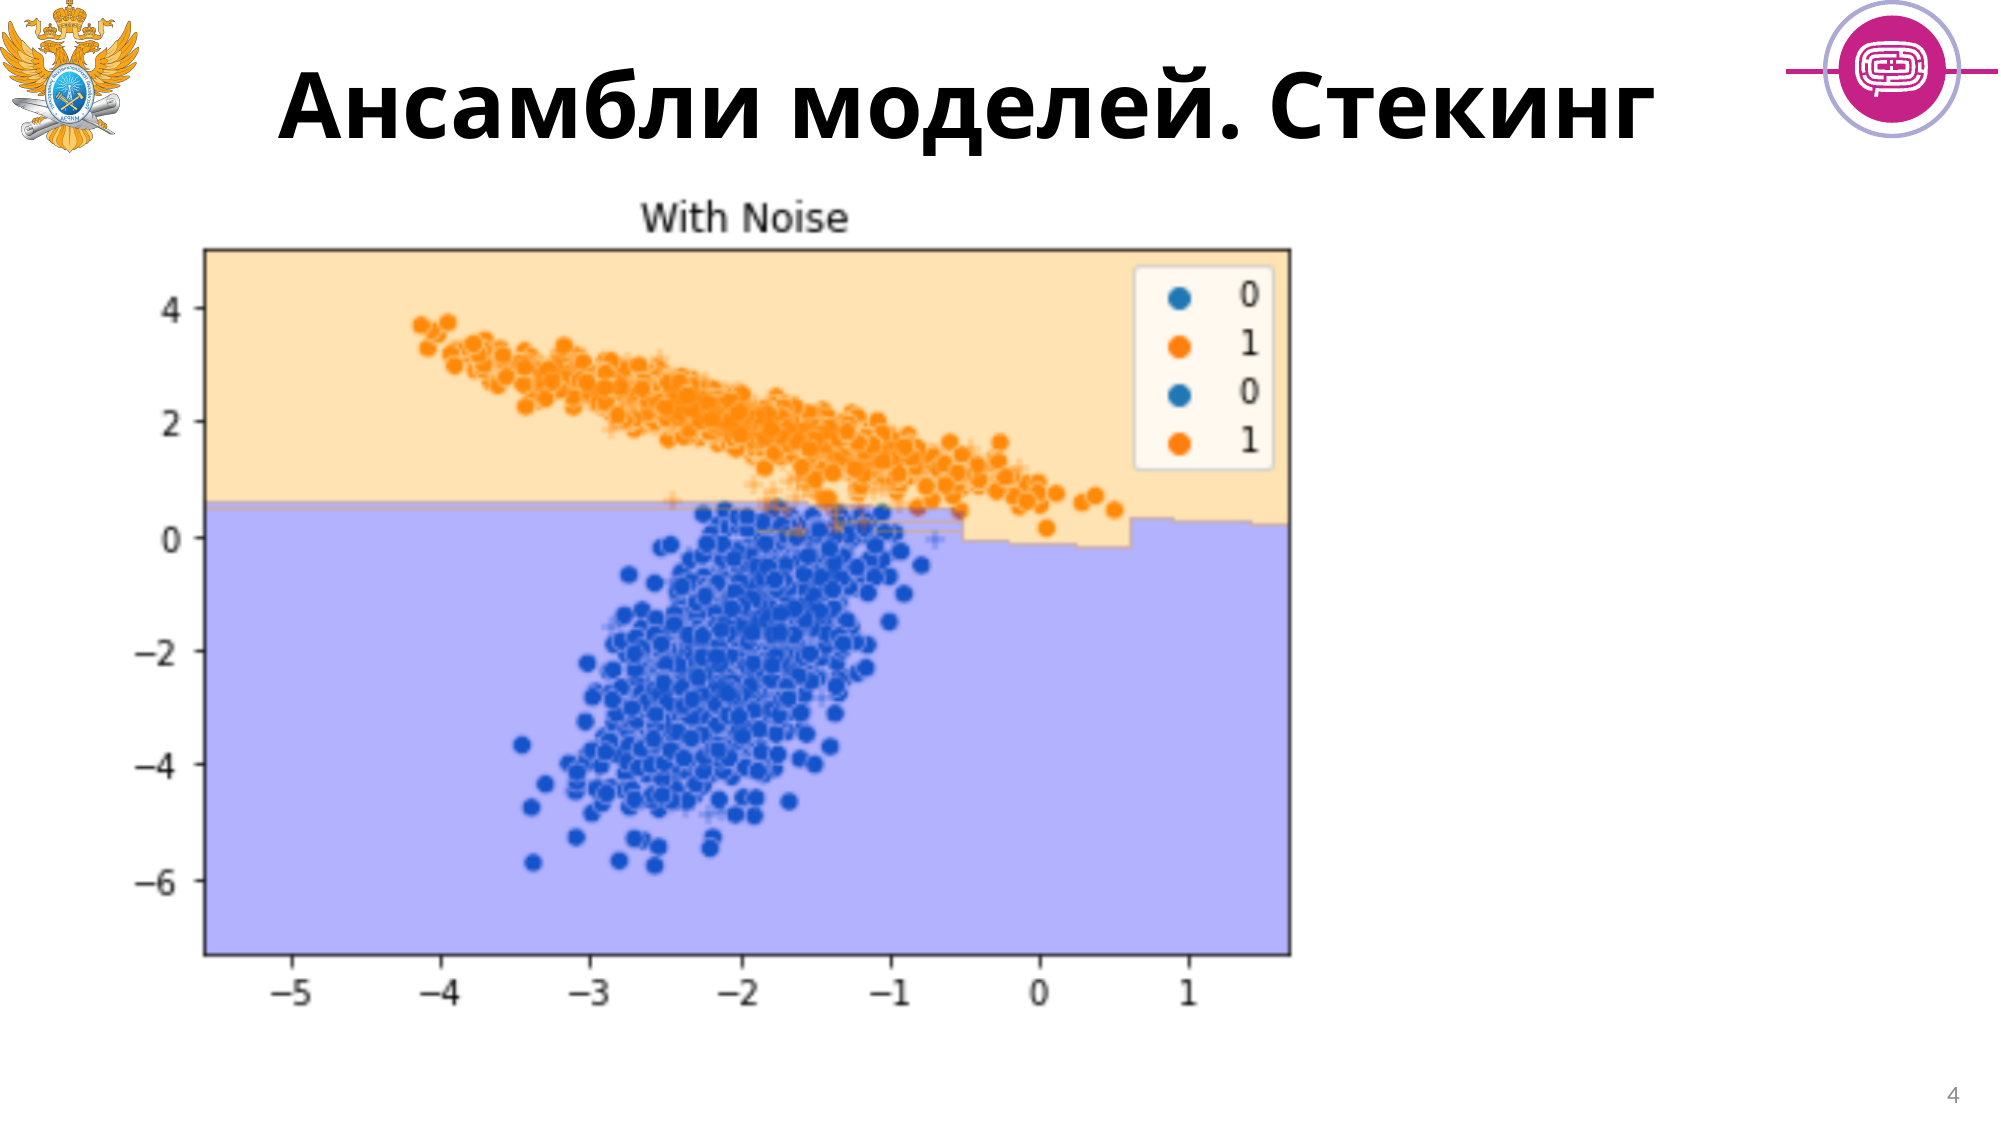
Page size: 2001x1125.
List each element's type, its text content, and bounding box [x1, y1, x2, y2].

slide_number 4 [1927, 1072, 1975, 1115]
picture [1855, 41, 1928, 97]
picture [114, 179, 1409, 1045]
picture [0, 0, 139, 153]
text_box [1825, 2, 1960, 137]
title Ансамбли моделей. Стекинг [153, 10, 1784, 207]
